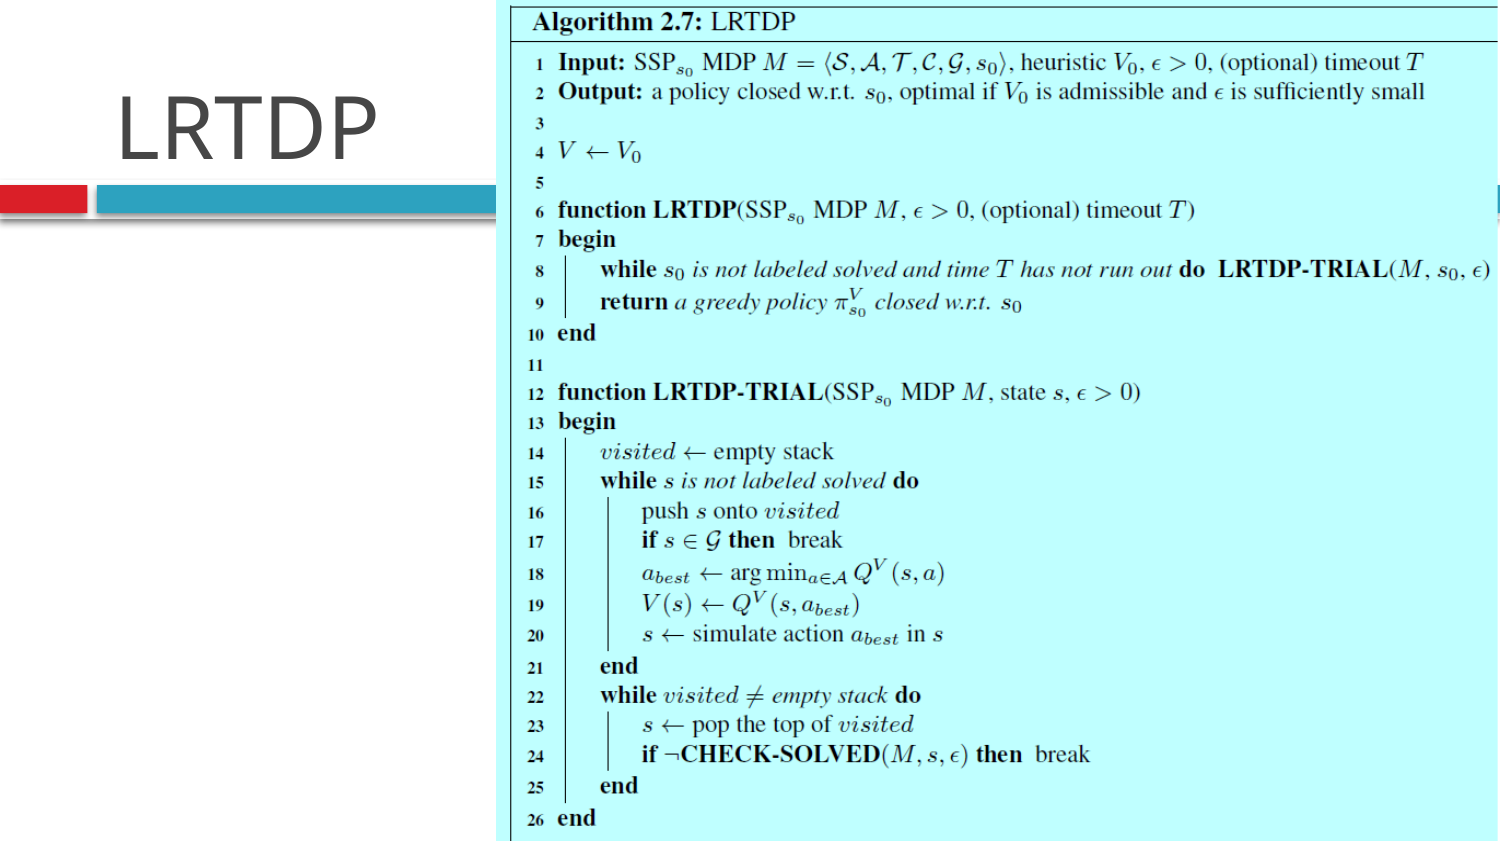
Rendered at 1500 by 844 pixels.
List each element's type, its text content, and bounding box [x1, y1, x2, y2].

picture [495, 0, 1498, 841]
title LRTDP [99, 19, 489, 185]
